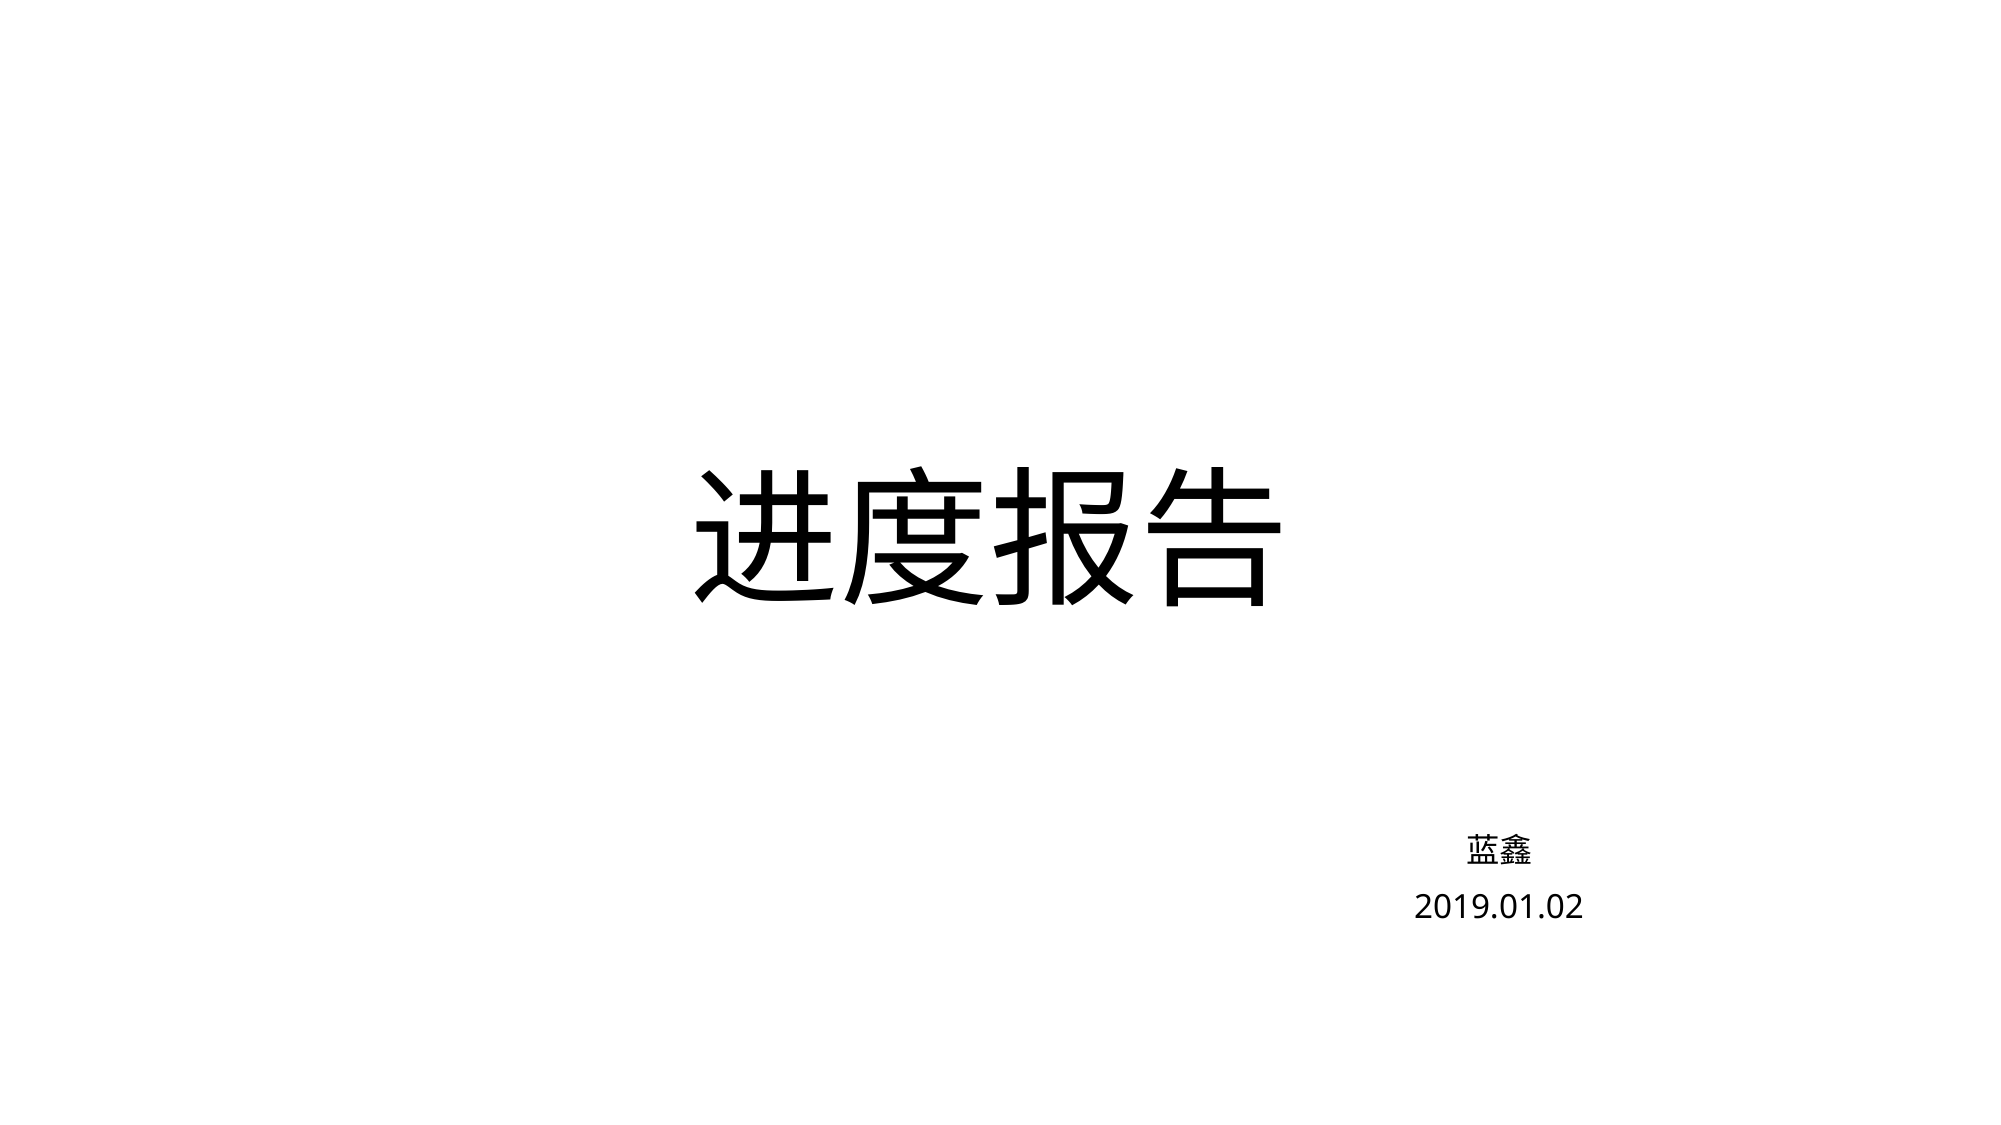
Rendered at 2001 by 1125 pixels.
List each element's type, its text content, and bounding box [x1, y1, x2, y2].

title 进度报告 [239, 241, 1740, 634]
subtitle 蓝鑫 2019.01.02 [1286, 826, 1712, 943]
